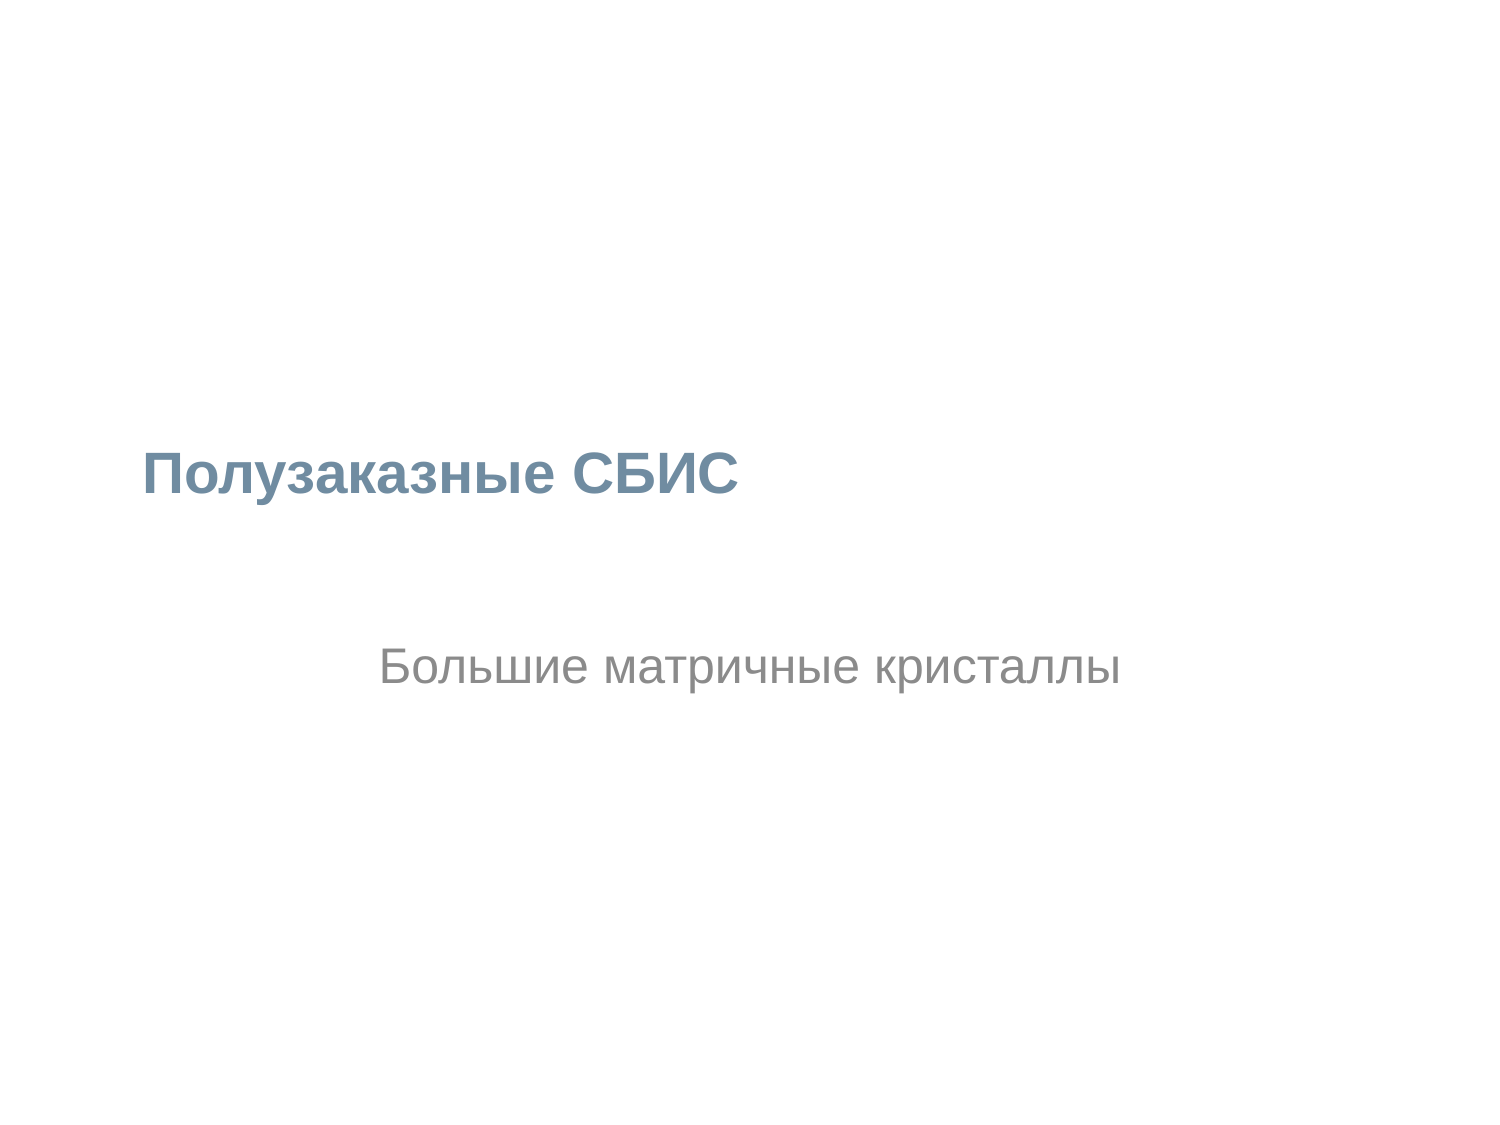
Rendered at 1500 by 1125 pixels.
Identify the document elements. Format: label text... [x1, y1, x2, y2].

subtitle Большие матричные кристаллы [225, 637, 1275, 925]
title Полузаказные СБИС [112, 349, 1388, 591]
